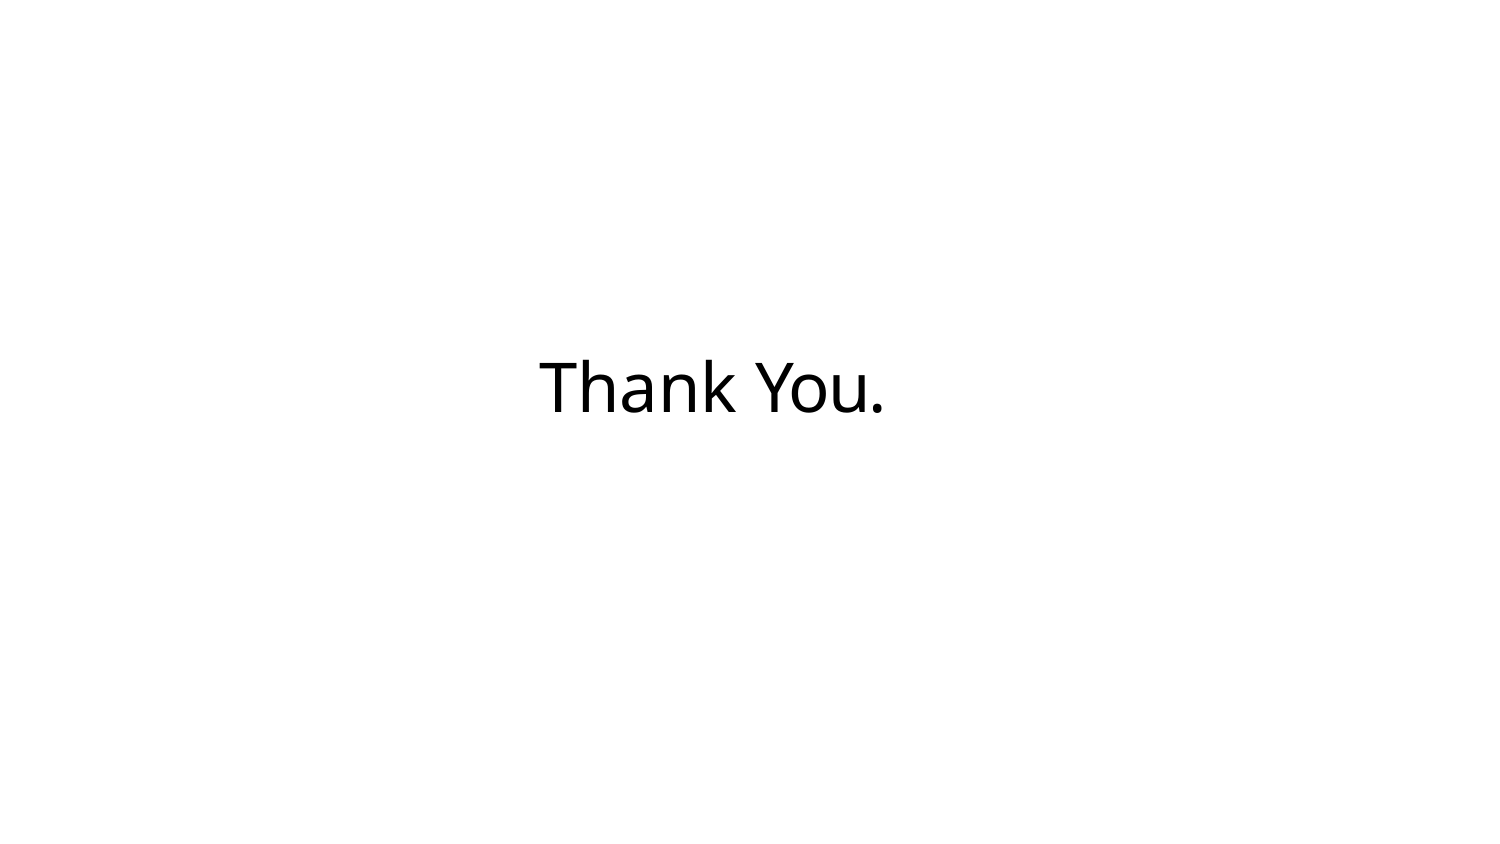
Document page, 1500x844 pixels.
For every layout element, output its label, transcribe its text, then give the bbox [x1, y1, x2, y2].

title Thank You. [537, 312, 1071, 456]
